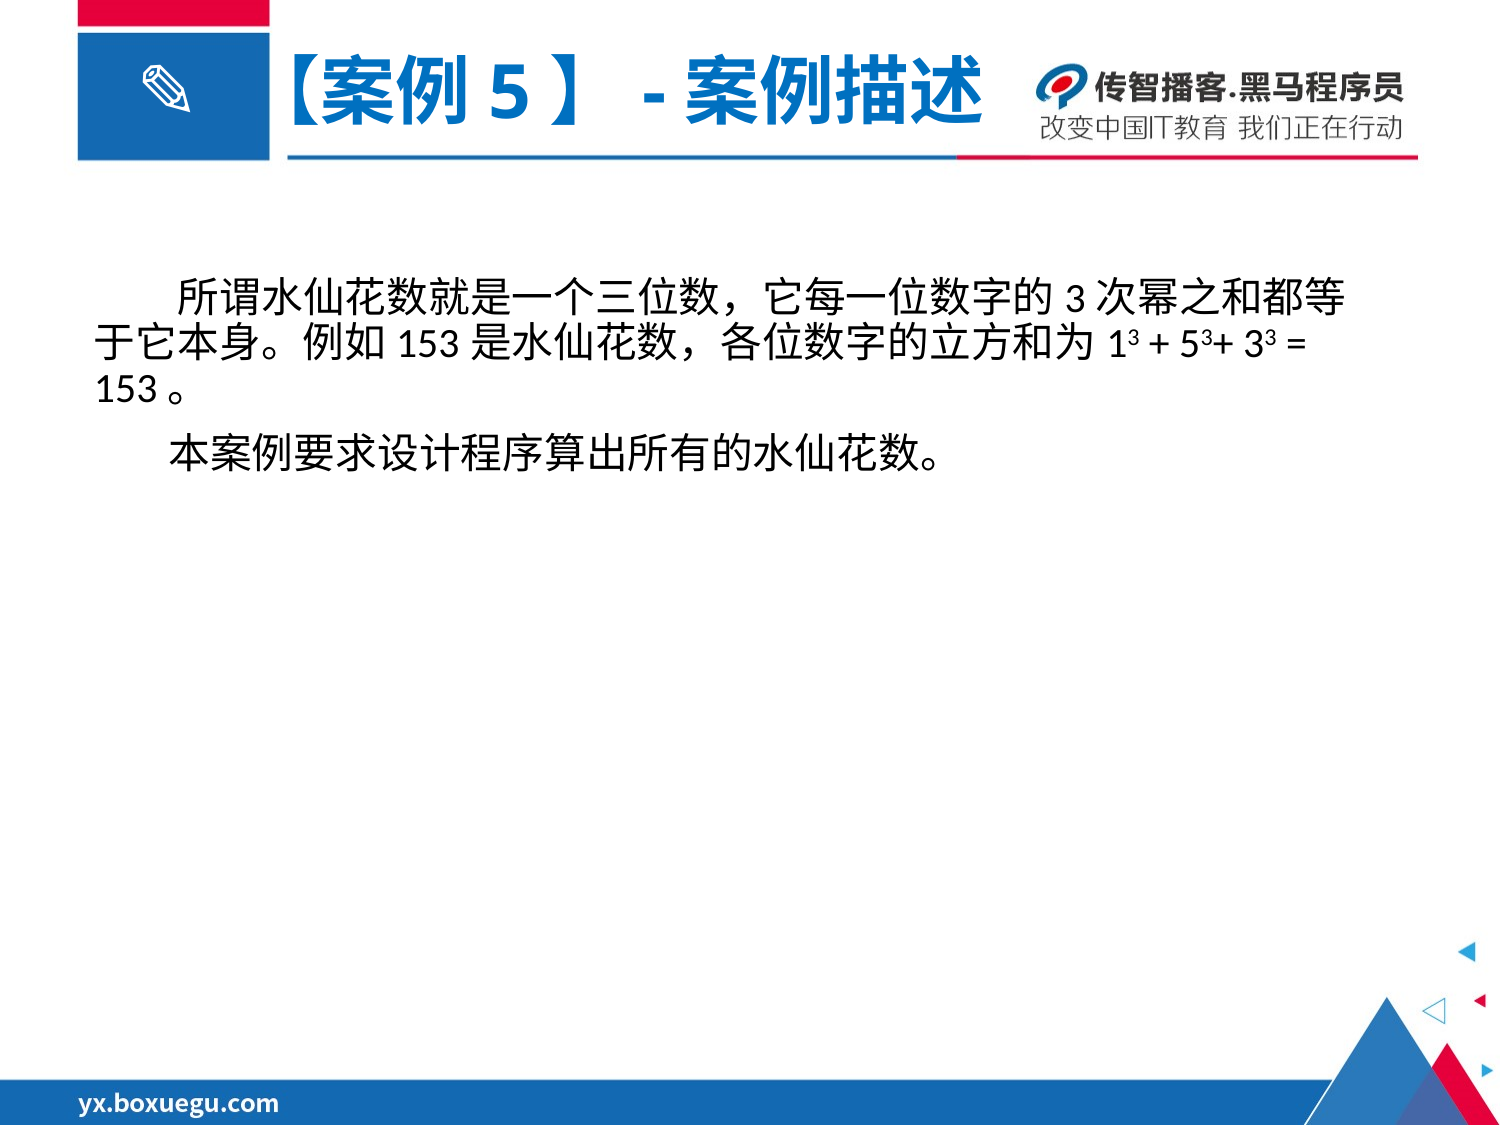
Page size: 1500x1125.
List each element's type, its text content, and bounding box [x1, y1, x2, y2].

list 所谓水仙花数就是一个三位数，它每一位数字的3次幂之和都等于它本身。例如153是水仙花数，各位数字的立方和为13 + 53+ 33 = 153。 本案例要求设计程序算出所有的水仙花数。 [78, 269, 1364, 521]
text_box 【案例5】-案例描述 [230, 25, 1162, 152]
picture [0, 0, 1500, 1125]
